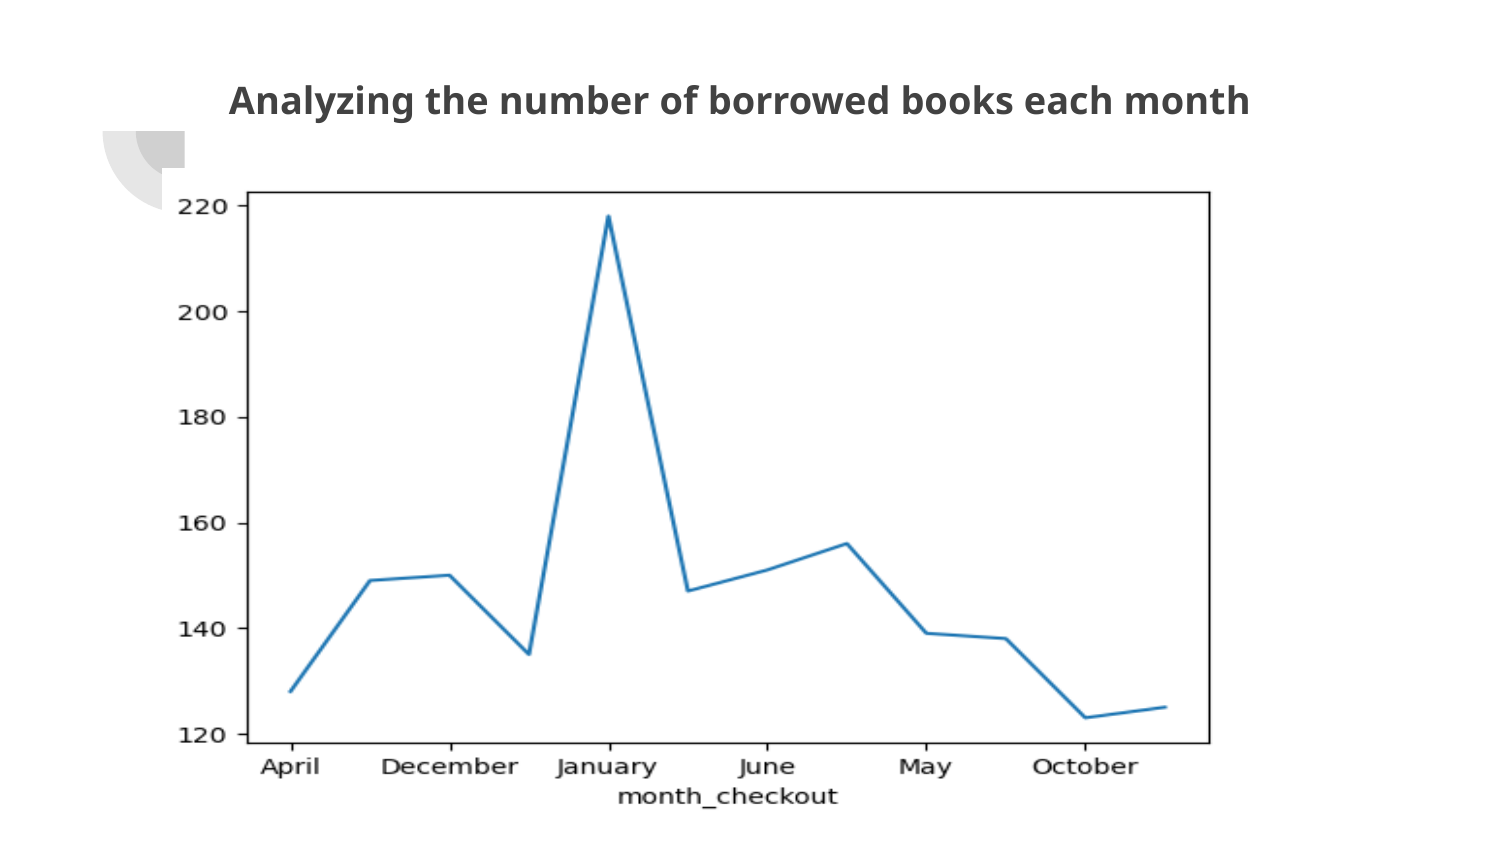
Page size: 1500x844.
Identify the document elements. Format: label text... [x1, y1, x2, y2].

picture [162, 168, 1368, 816]
title Analyzing the number of borrowed books each month [213, 62, 1368, 149]
